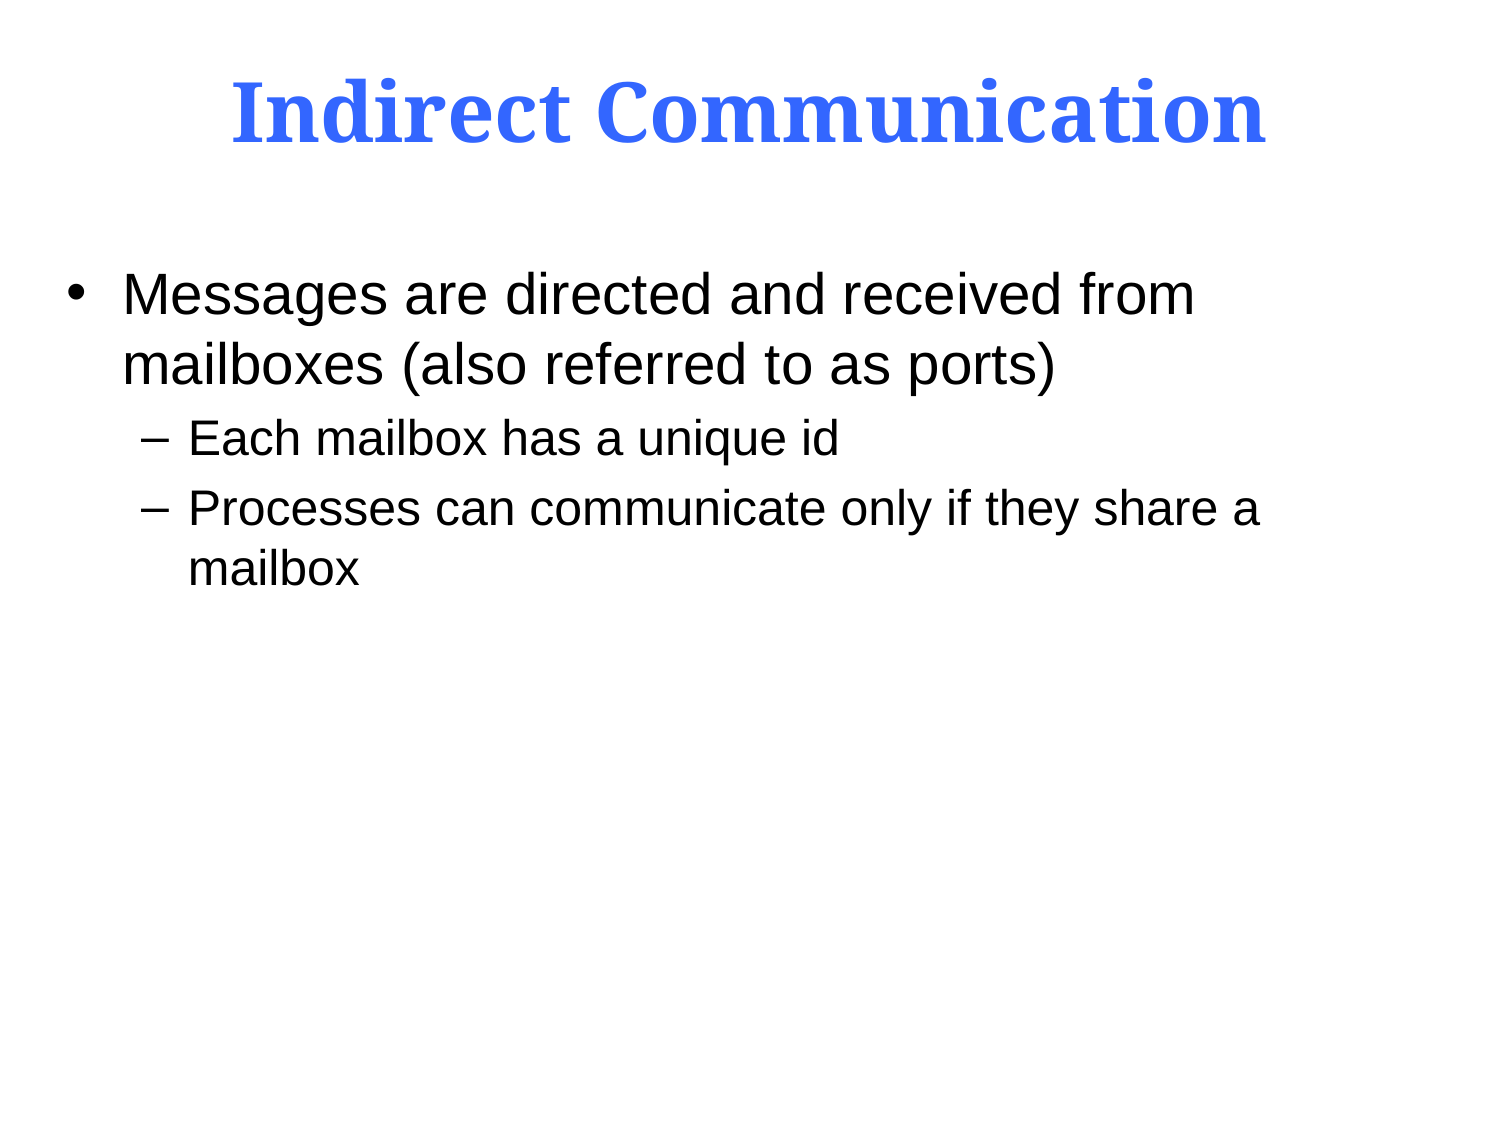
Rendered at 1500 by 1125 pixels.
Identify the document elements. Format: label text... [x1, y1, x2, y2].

title Indirect Communication [75, 45, 1425, 167]
list Messages are directed and received from mailboxes (also referred to as ports) Each mailbox has a unique id Processes can communicate only if they share a mailbox [51, 248, 1457, 1125]
